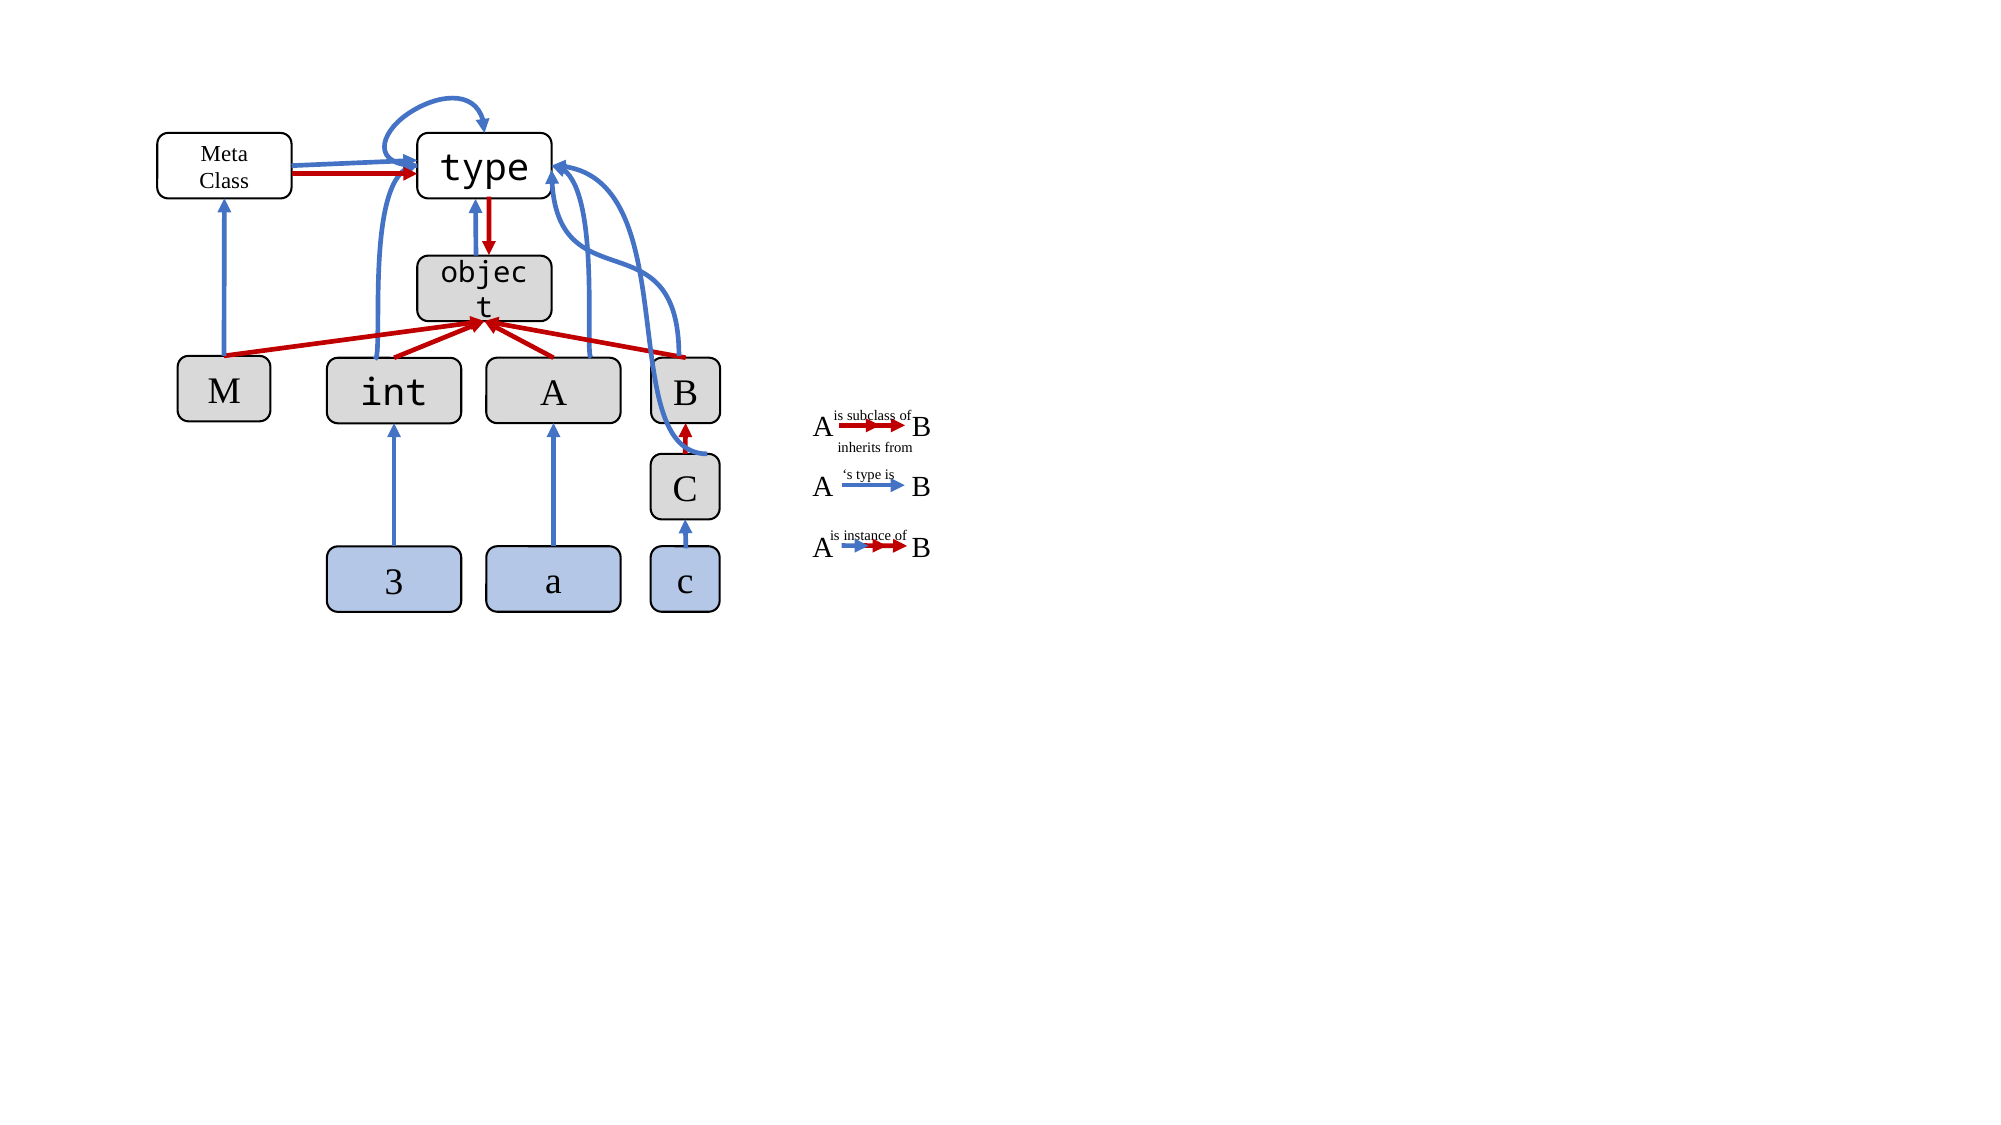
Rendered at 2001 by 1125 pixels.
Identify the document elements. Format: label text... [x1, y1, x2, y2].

text_box object [416, 284, 485, 321]
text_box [522, 199, 709, 327]
text_box type [416, 131, 553, 200]
text_box int [325, 356, 463, 425]
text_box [225, 321, 485, 356]
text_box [485, 231, 774, 388]
text_box M [176, 354, 272, 423]
text_box 3 [325, 545, 463, 613]
text_box a [485, 545, 622, 613]
text_box B [660, 388, 722, 425]
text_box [797, 380, 958, 572]
text_box C [649, 452, 721, 521]
text_box Meta Class [156, 131, 293, 200]
text_box c [649, 545, 721, 613]
text_box B [650, 388, 664, 425]
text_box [299, 241, 485, 284]
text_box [417, 132, 485, 166]
text_box A [485, 388, 622, 425]
